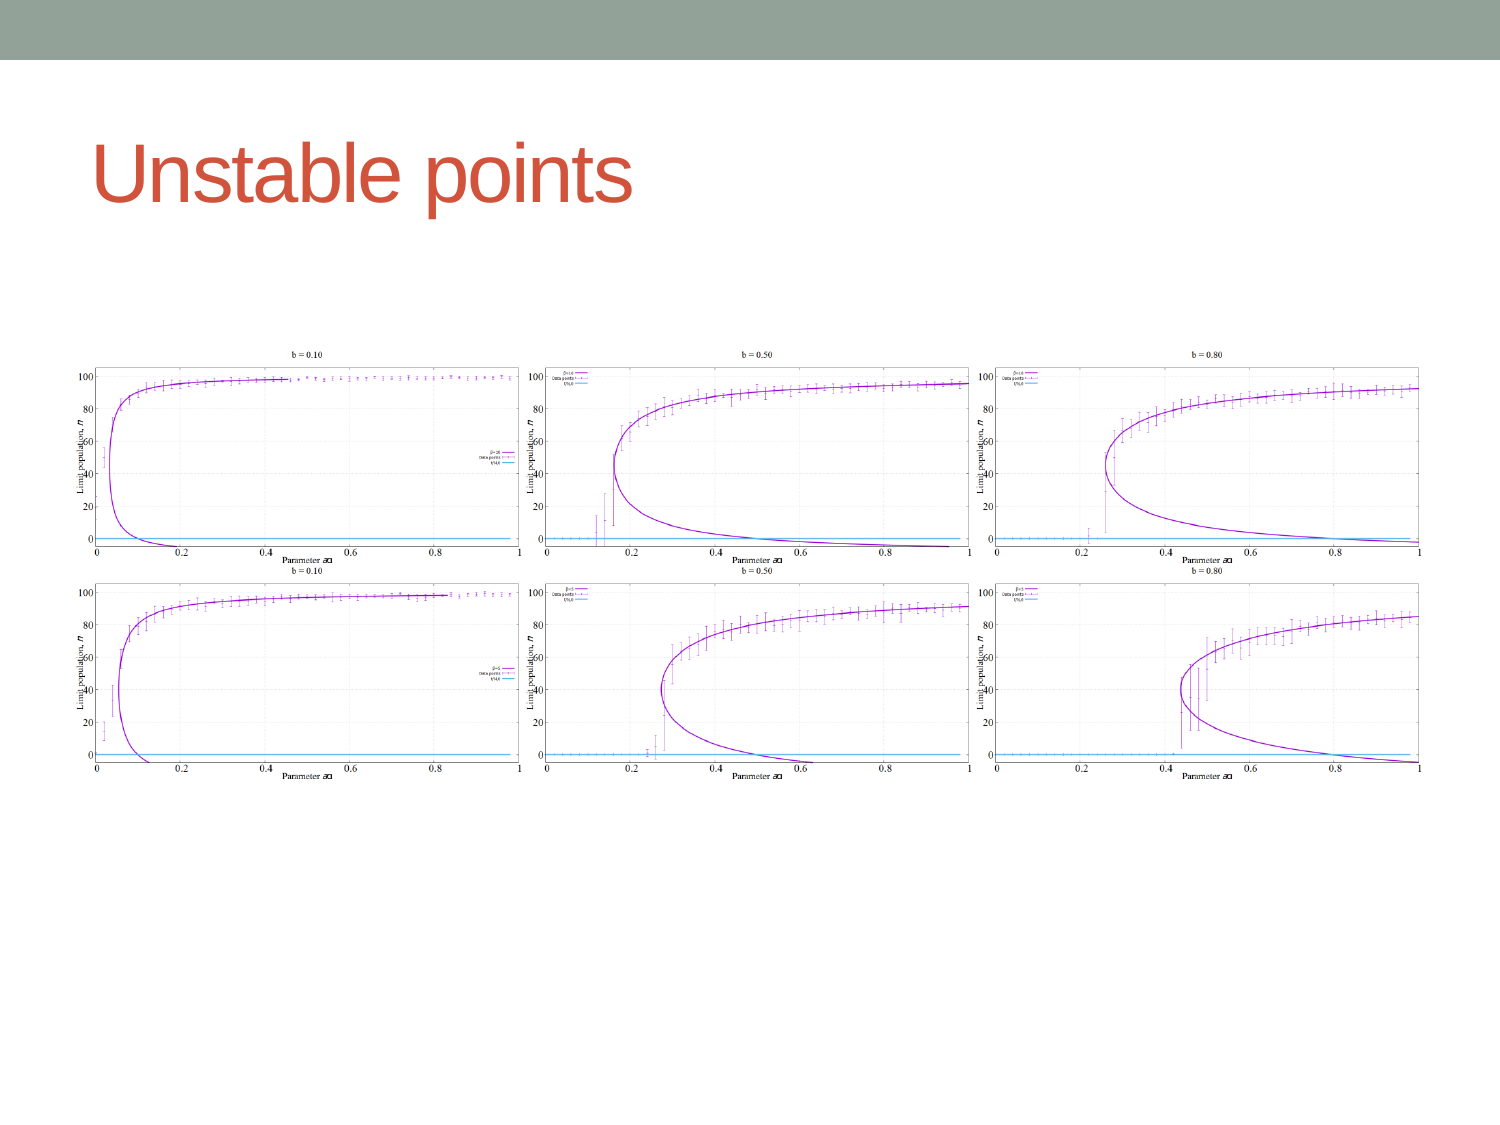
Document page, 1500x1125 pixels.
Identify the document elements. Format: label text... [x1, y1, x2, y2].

picture [74, 346, 1426, 779]
title Unstable points [75, 87, 1425, 250]
